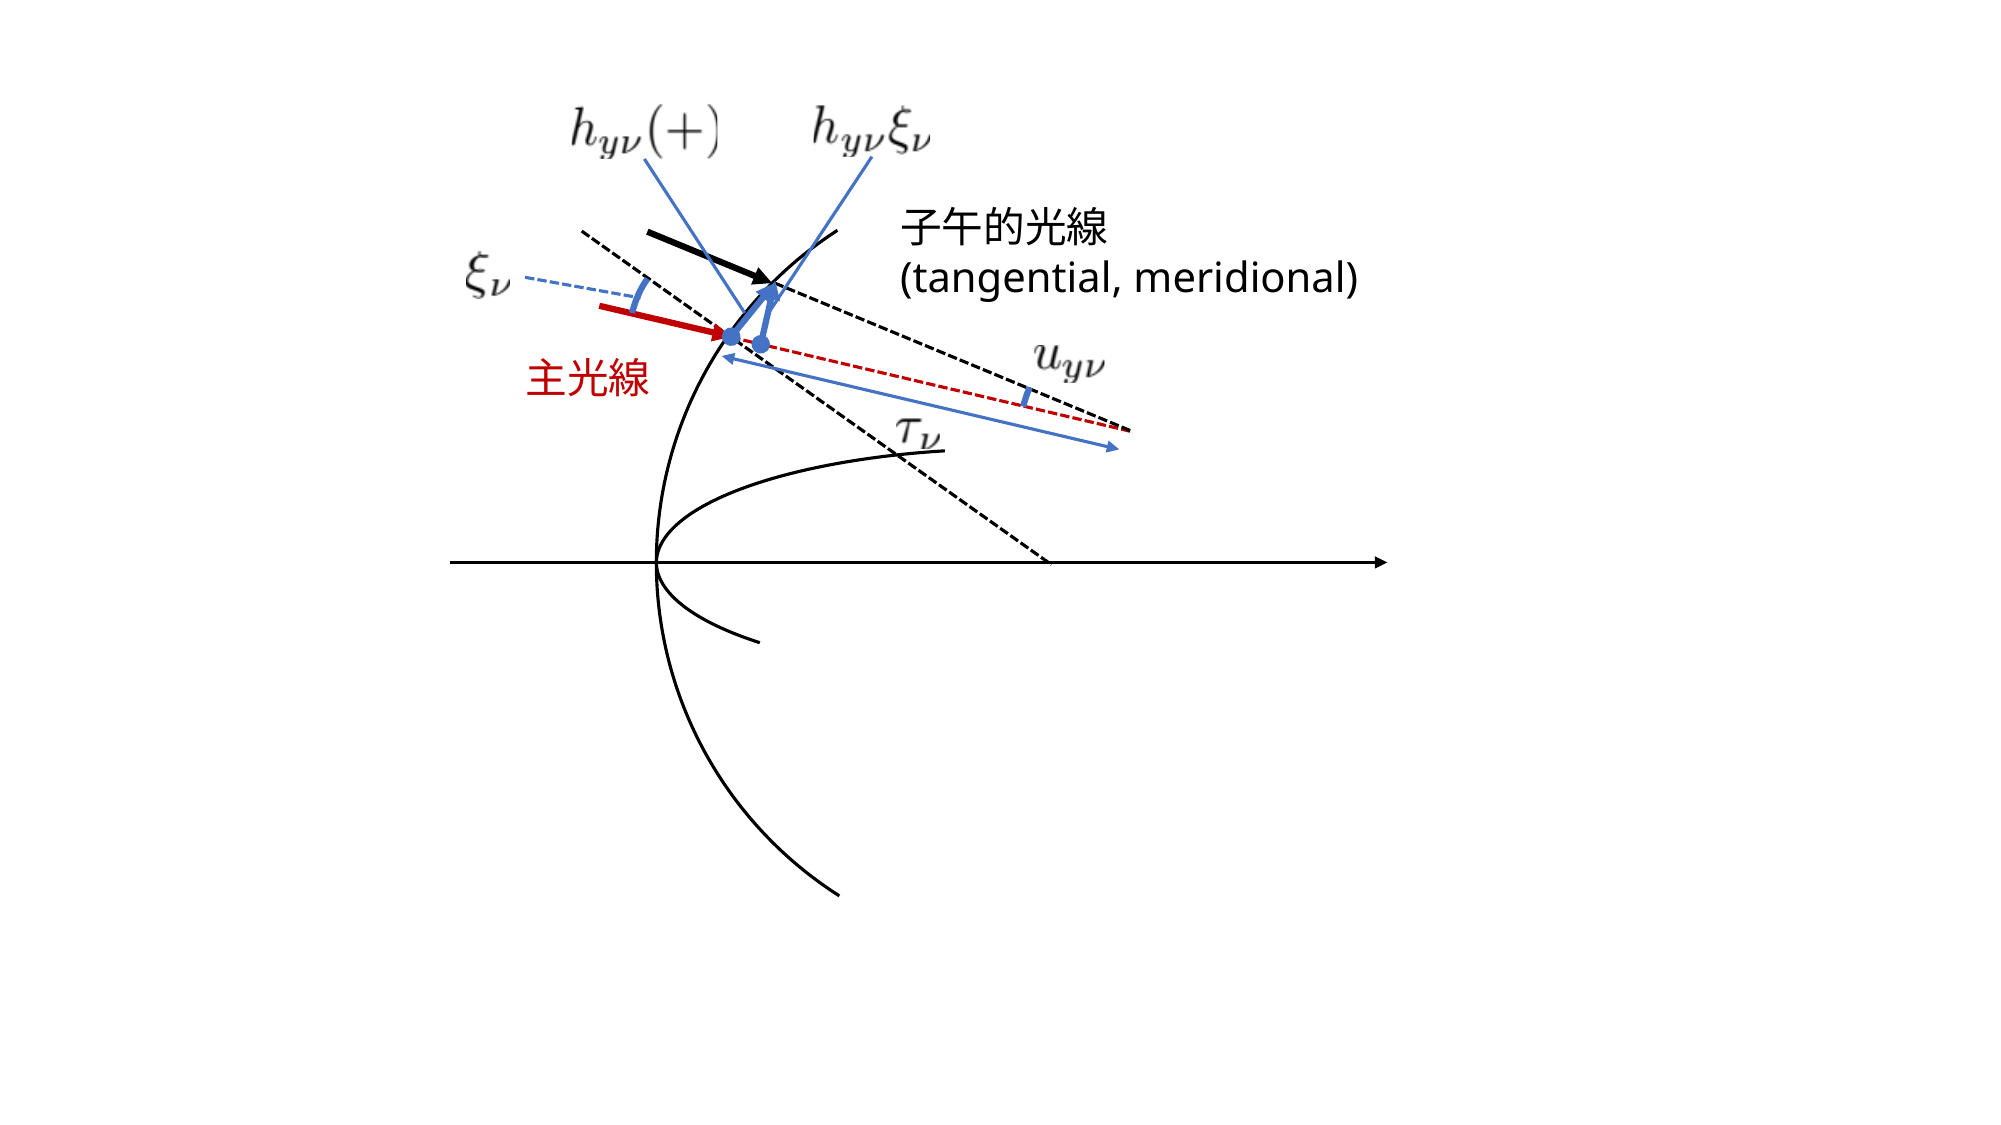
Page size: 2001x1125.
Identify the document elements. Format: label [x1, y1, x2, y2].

text_box [449, 103, 1447, 958]
